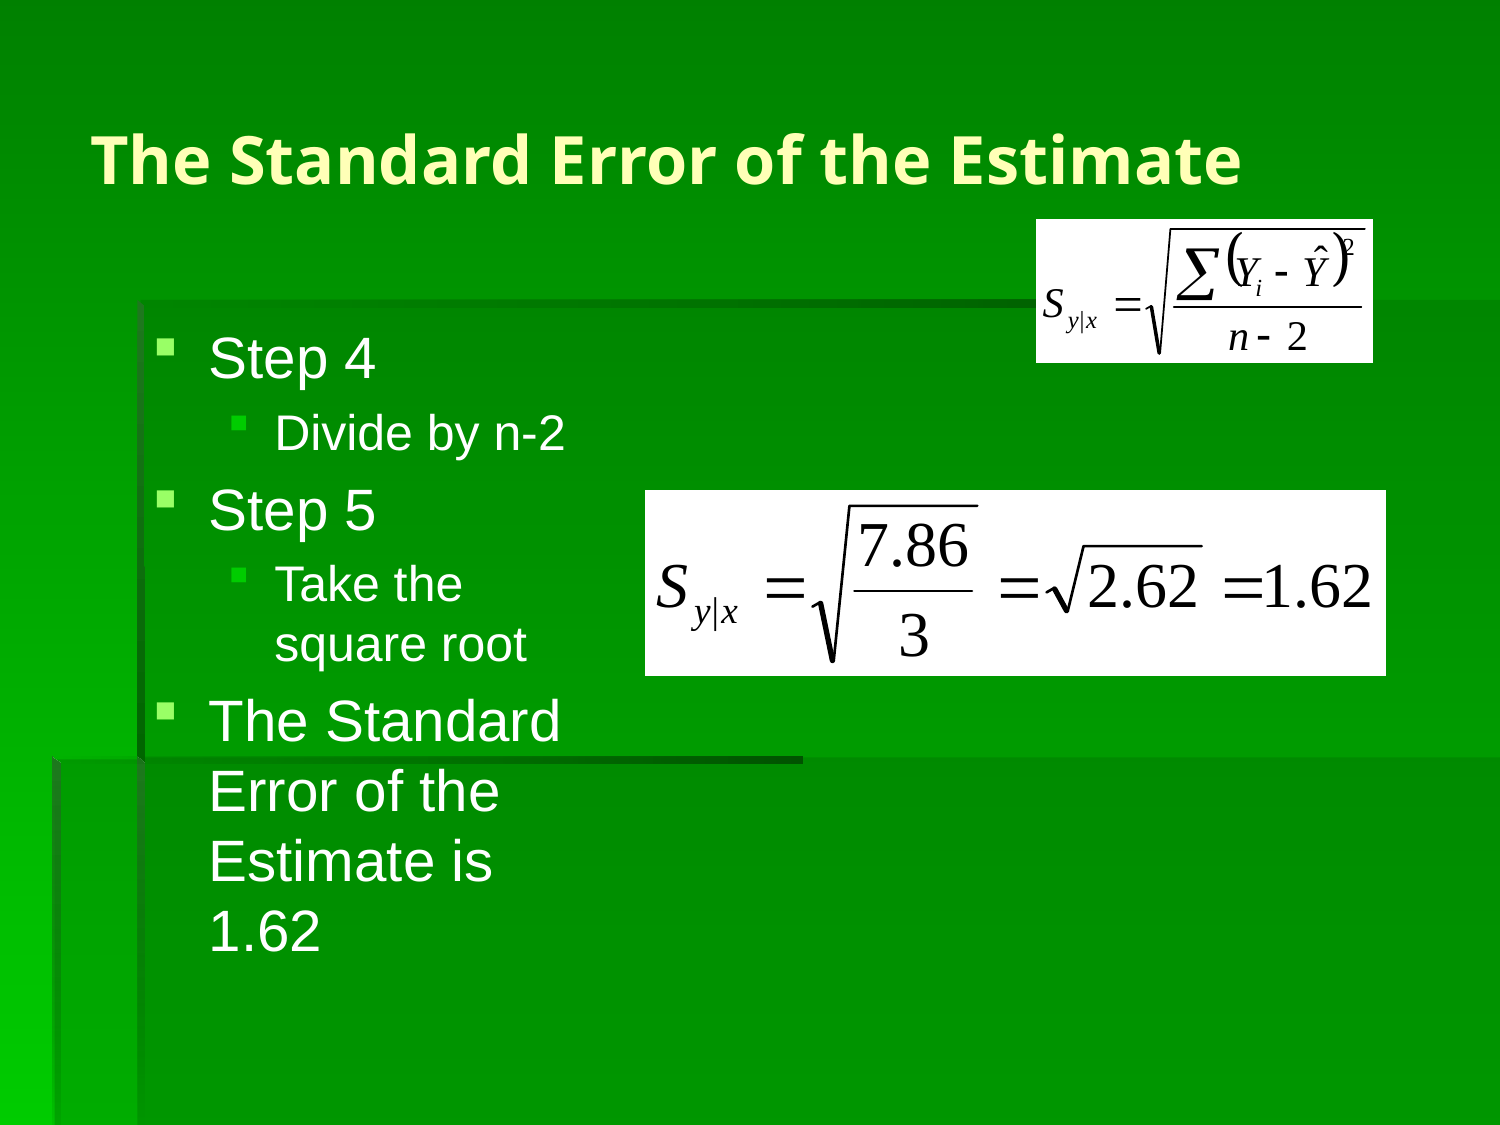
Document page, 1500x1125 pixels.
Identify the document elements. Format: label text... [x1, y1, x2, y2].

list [1035, 219, 1374, 364]
list Step 4 Divide by n-2 Step 5 Take the square root The Standard Error of the Estimate is 1.62 [137, 312, 616, 1001]
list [645, 489, 1387, 677]
title The Standard Error of the Estimate [74, 39, 1451, 276]
